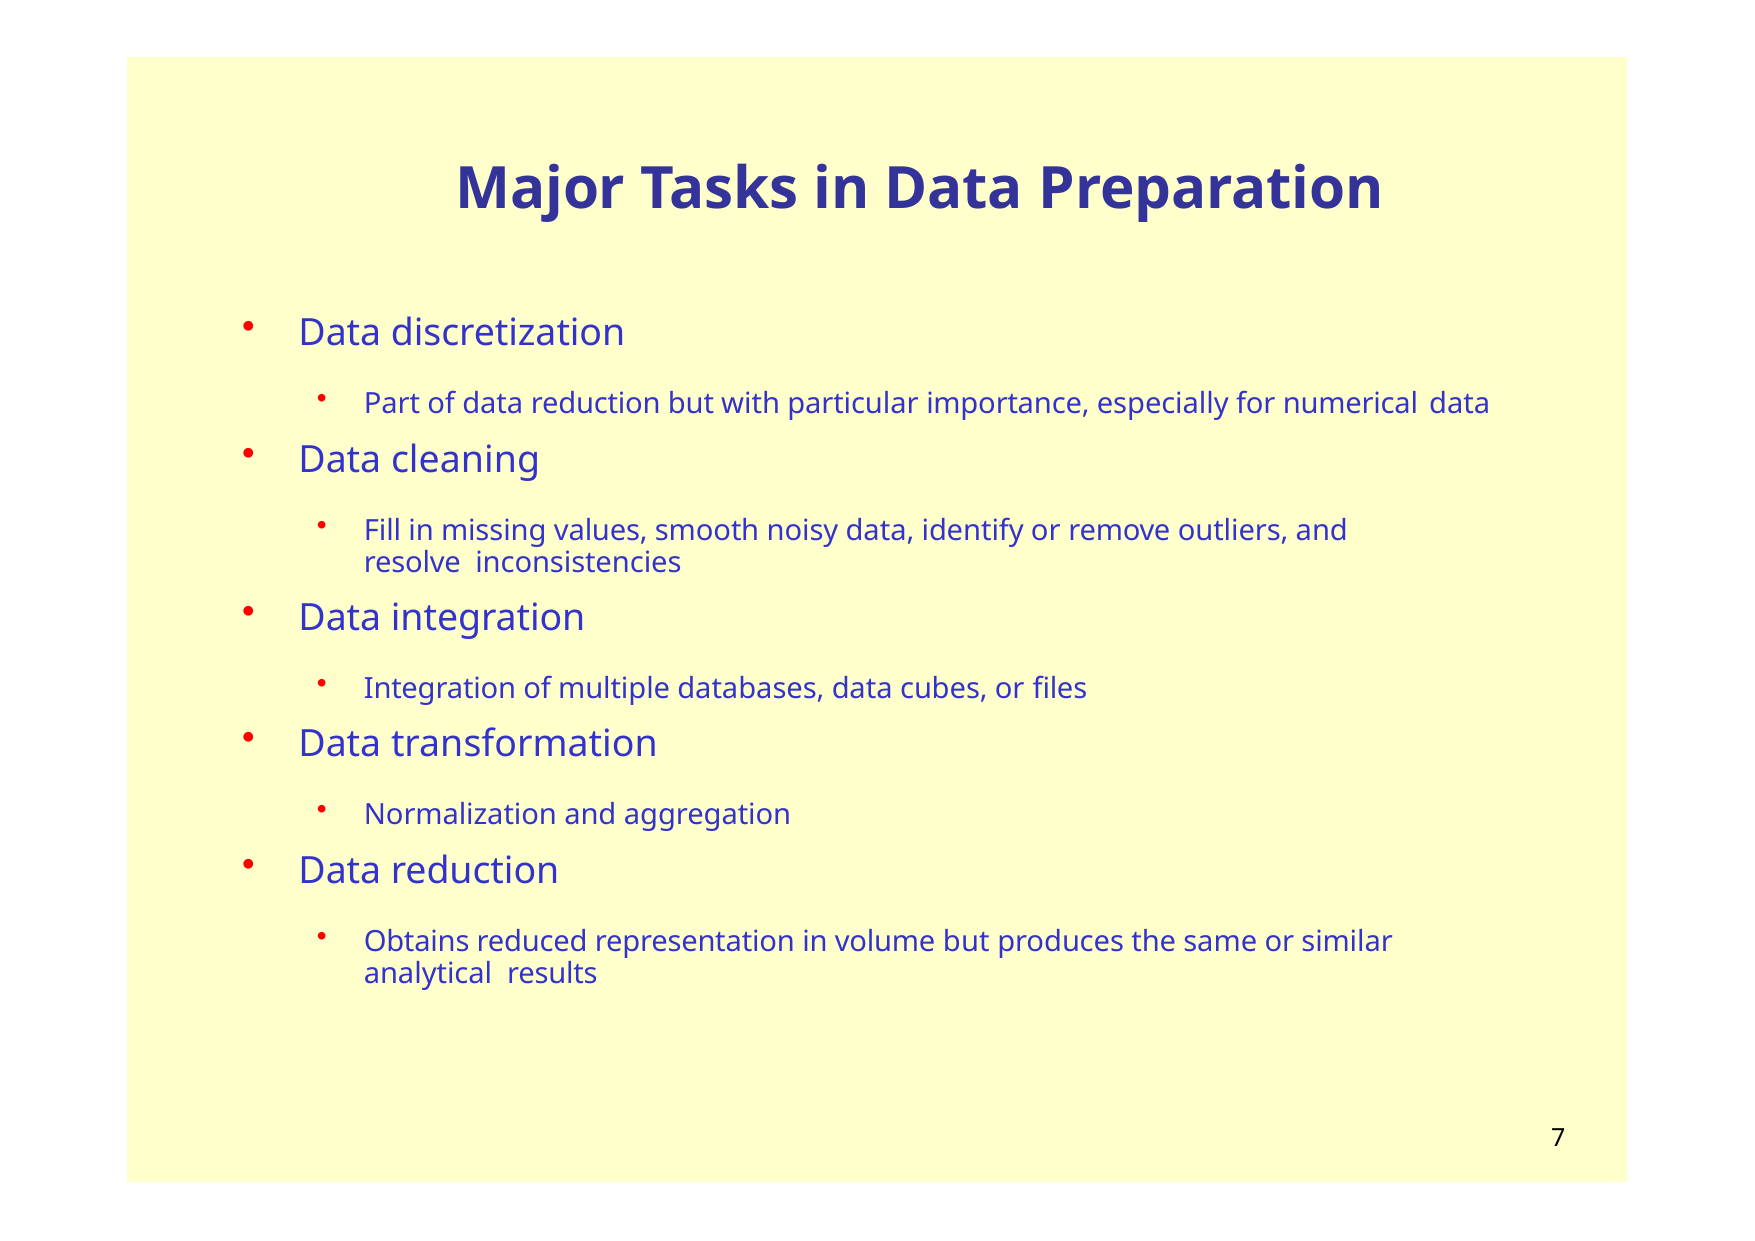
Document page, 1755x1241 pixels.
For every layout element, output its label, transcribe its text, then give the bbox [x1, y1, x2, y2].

text_box Data discretization Part of data reduction but with particular importance, especially for numerical data Data cleaning Fill in missing values, smooth noisy data, identify or remove outliers, and resolve inconsistencies Data integration Integration of multiple databases, data cubes, or files Data transformation Normalization and aggregation Data reduction Obtains reduced representation in volume but produces the same or similar analytical results [239, 306, 1526, 989]
title Major Tasks in Data Preparation [453, 148, 1389, 306]
text_box 2 [1546, 1117, 1571, 1156]
